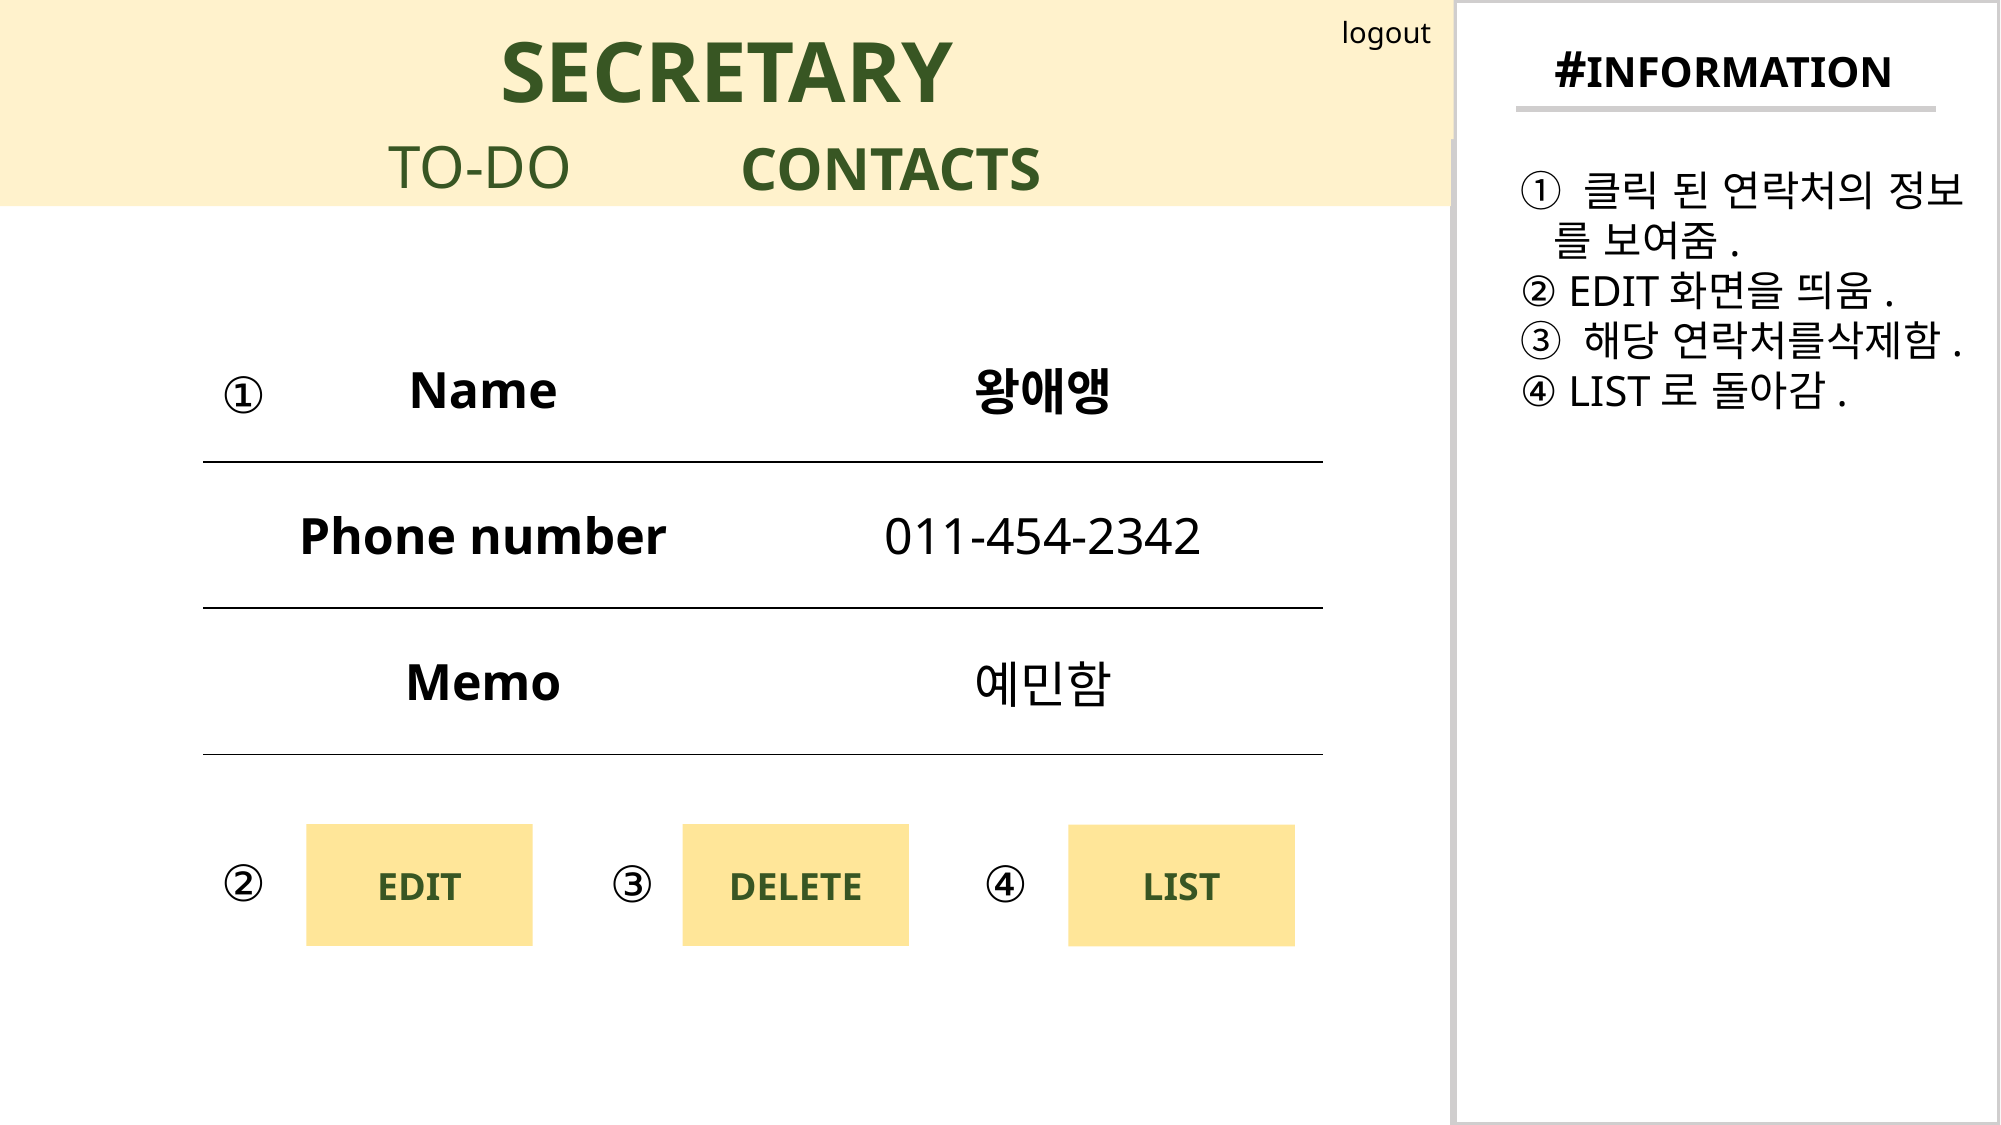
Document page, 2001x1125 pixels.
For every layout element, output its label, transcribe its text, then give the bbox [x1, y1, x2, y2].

text_box ① [206, 356, 281, 432]
text_box LIST [1067, 824, 1296, 947]
text_box ① 클릭 된 연락처의 정보 를 보여줌. ② EDIT화면을 띄움. ③ 해당 연락처를삭제함. ④ LIST로 돌아감. [1505, 157, 1981, 423]
table_cell 예민함 [763, 609, 1323, 754]
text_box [0, 110, 1451, 211]
text_box #INFORMATION [1539, 29, 1914, 105]
text_box ② [206, 844, 281, 919]
text_box DELETE [681, 823, 910, 947]
text_box ③ [595, 845, 670, 920]
text_box ④ [968, 844, 1043, 920]
table_header Name [203, 316, 763, 461]
table_cell Memo [203, 609, 763, 754]
text_box logout [1326, 7, 1454, 58]
text_box EDIT [305, 823, 534, 947]
table_header 왕애앵 [763, 316, 1323, 461]
table_cell Phone number [203, 463, 763, 607]
table_cell 011-454-2342 [763, 463, 1323, 607]
